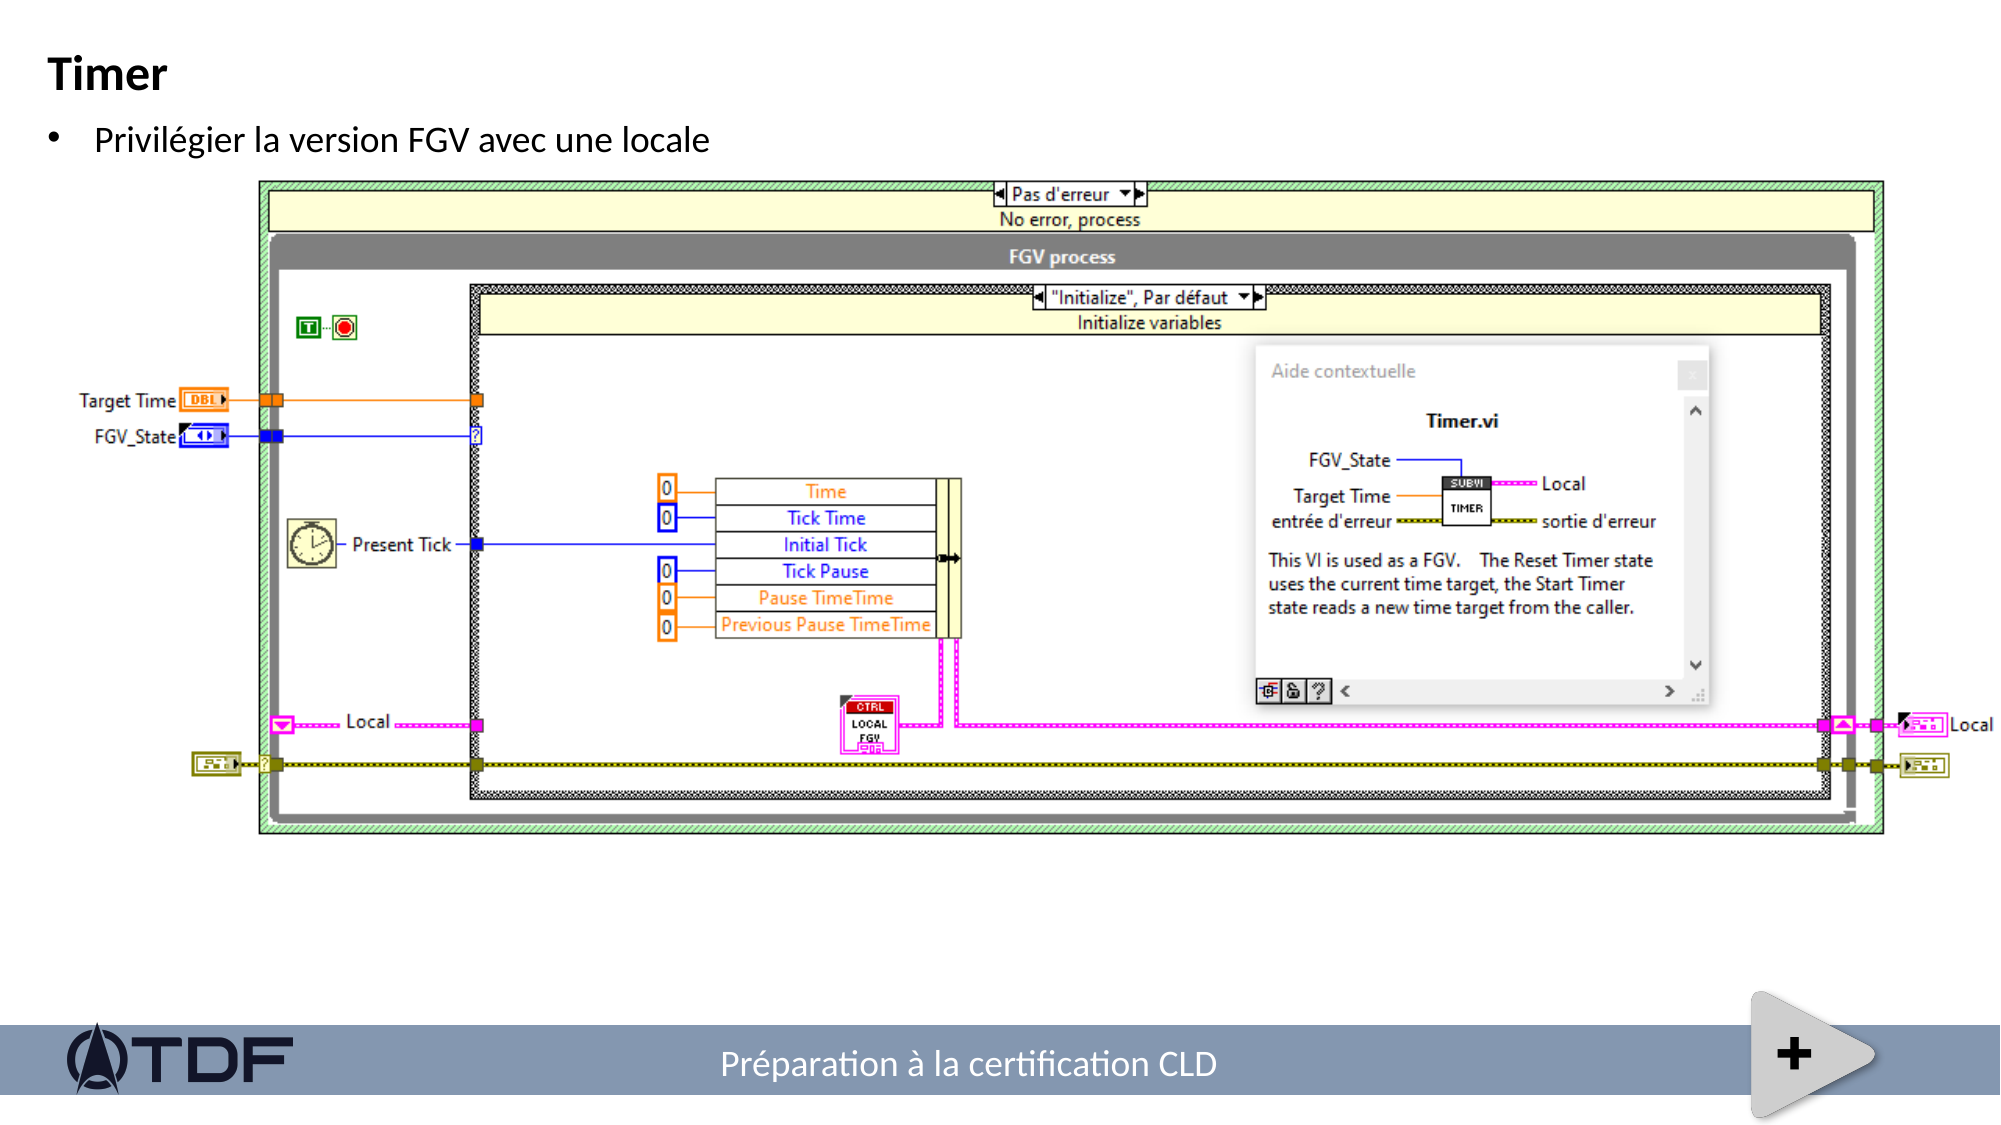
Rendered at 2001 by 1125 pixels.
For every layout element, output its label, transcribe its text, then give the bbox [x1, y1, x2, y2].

picture [1750, 991, 1876, 1119]
text_box Privilégier la version FGV avec une locale [32, 107, 771, 167]
text_box [1884, 1024, 2000, 1096]
picture [67, 1022, 293, 1095]
picture [73, 173, 2000, 845]
text_box [0, 1024, 1748, 1096]
text_box Timer [32, 33, 1482, 108]
text_box Préparation à la certification CLD [469, 1031, 1470, 1091]
